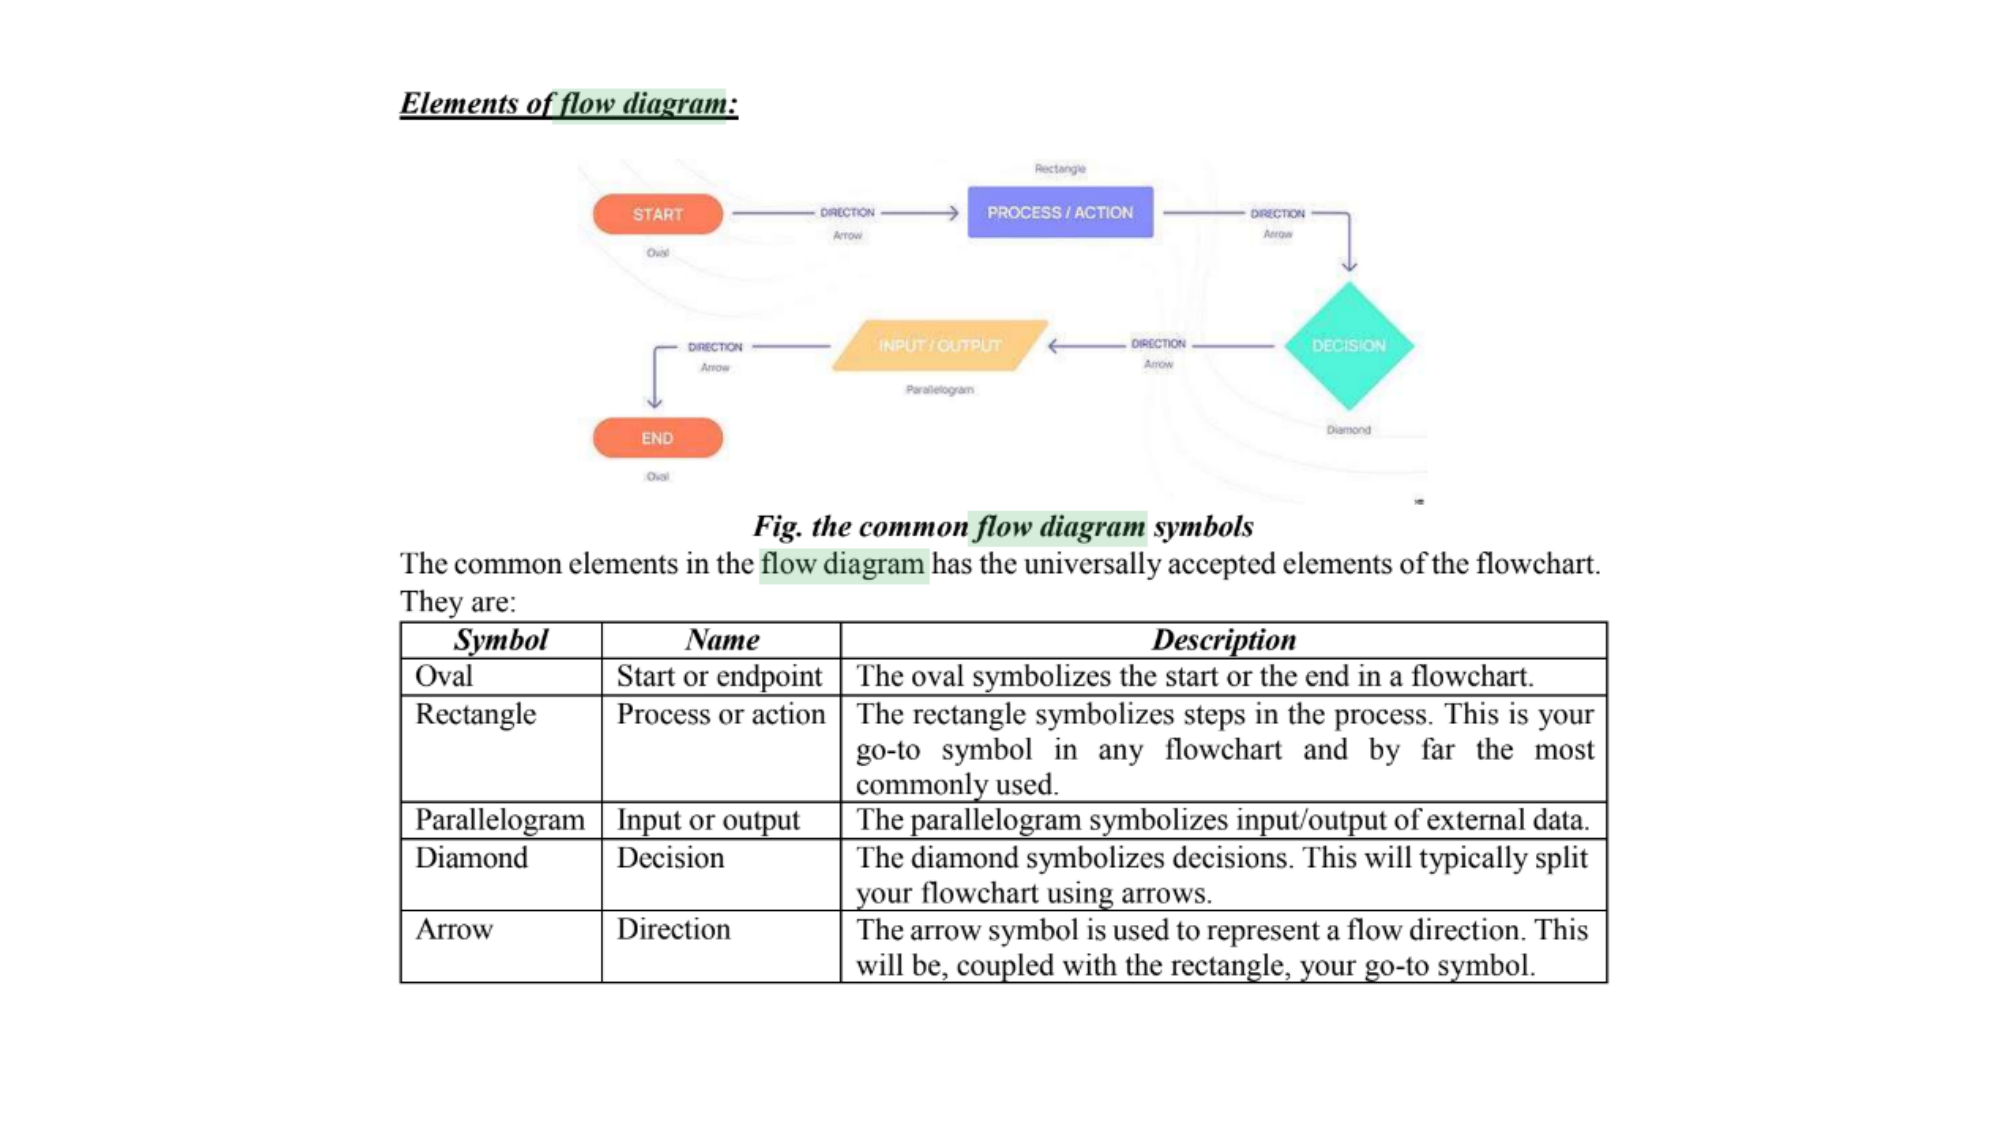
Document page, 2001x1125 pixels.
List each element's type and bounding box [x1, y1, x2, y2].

picture [355, 67, 1633, 1058]
